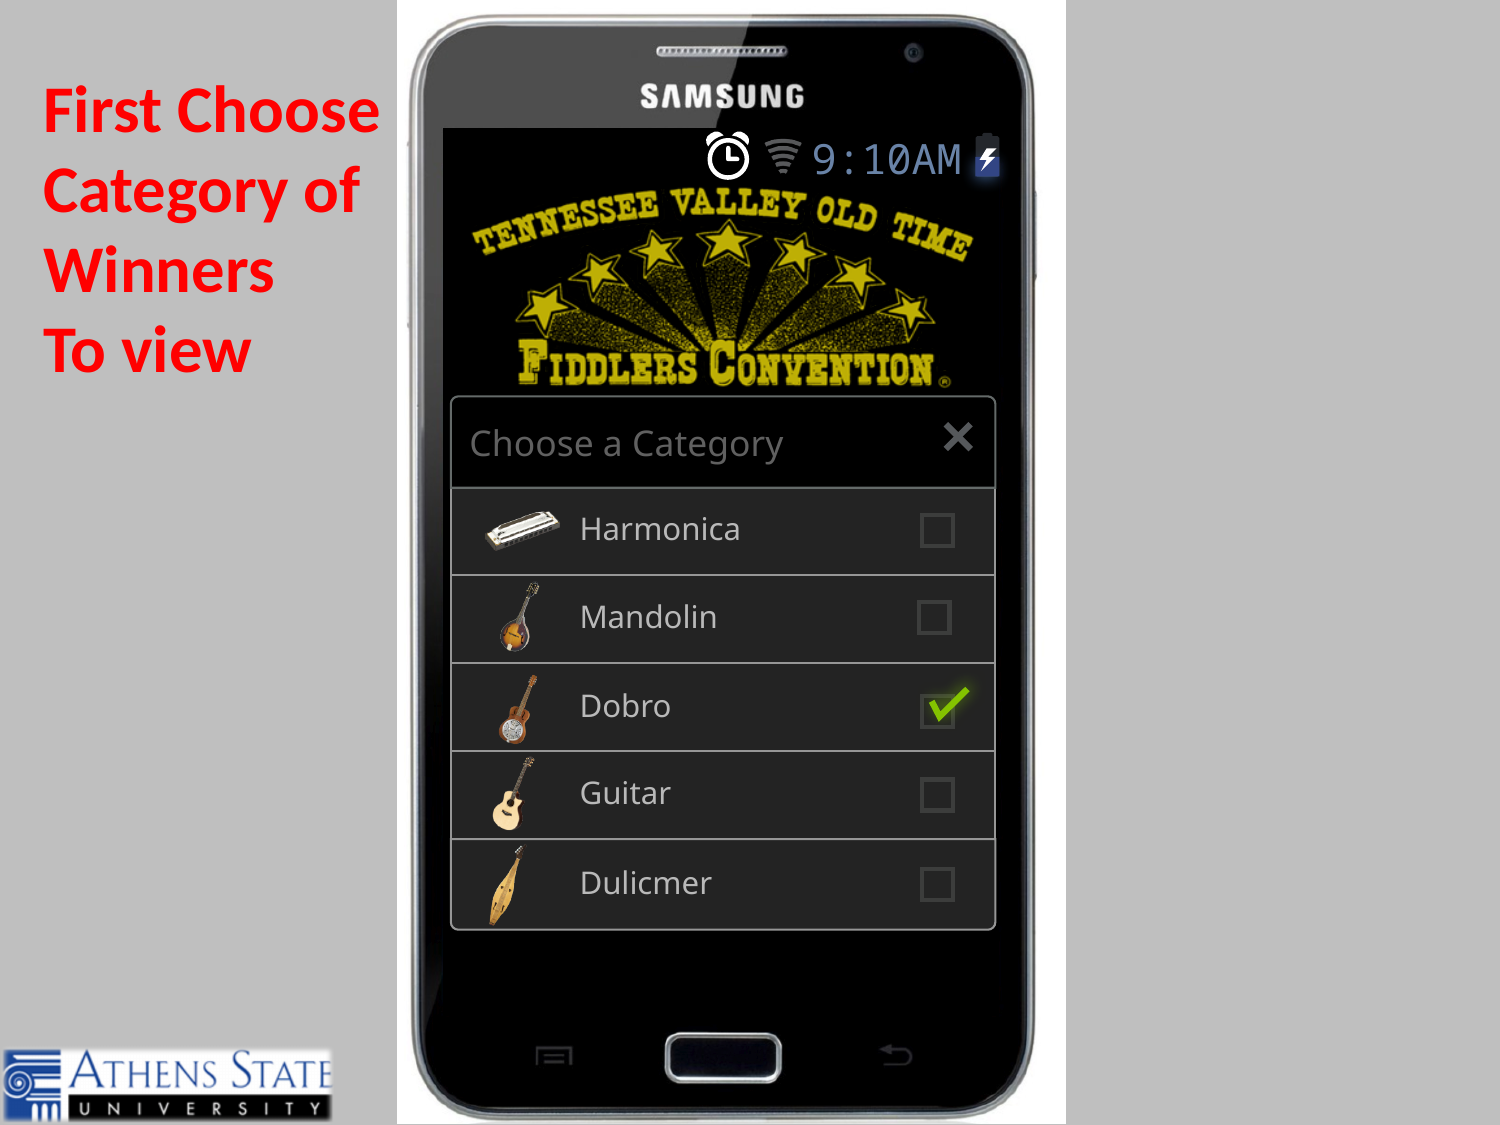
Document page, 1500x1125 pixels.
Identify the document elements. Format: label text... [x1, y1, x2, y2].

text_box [450, 396, 996, 930]
text_box First Choose Category of Winners To view [28, 58, 392, 393]
picture [397, 0, 1066, 1124]
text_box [704, 129, 1000, 184]
picture [8, 1053, 327, 1117]
